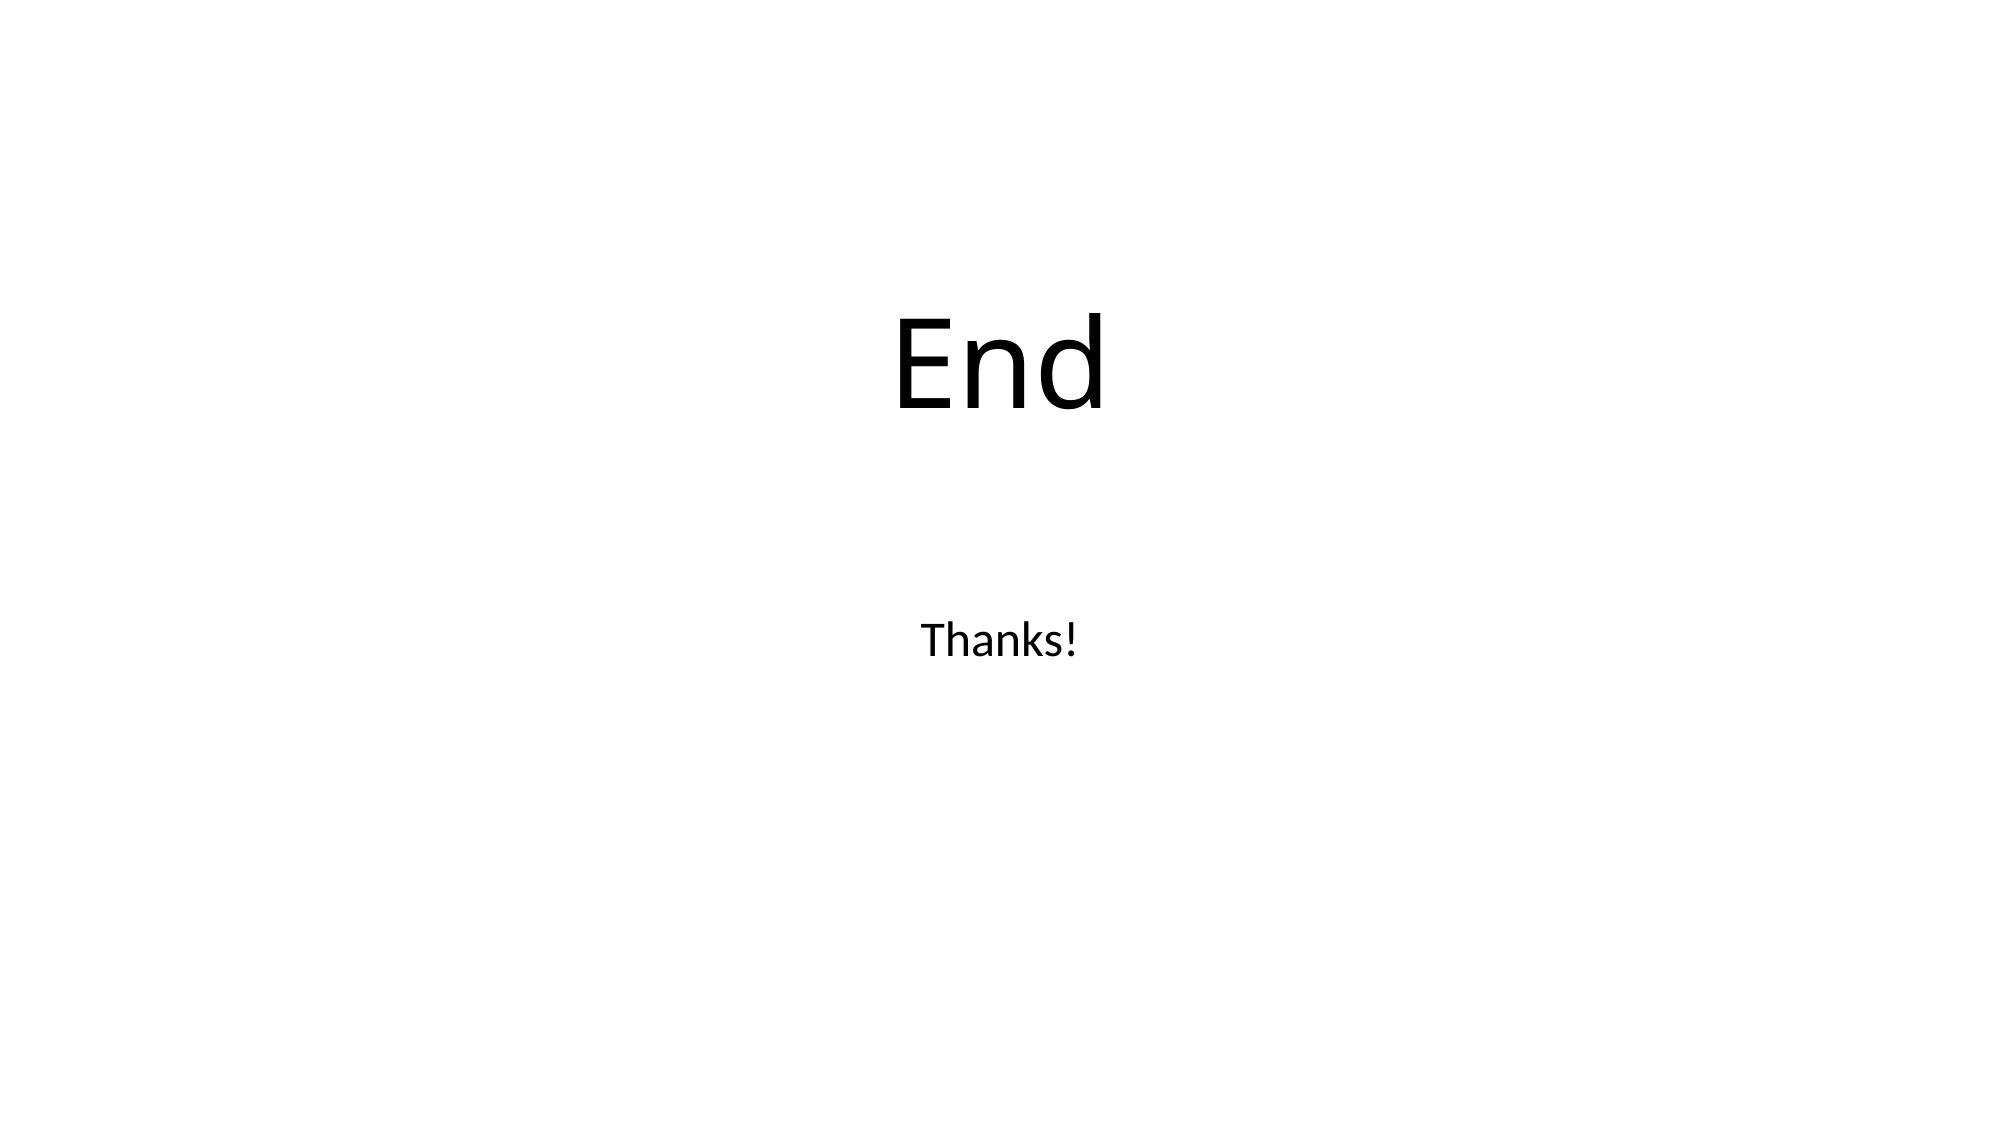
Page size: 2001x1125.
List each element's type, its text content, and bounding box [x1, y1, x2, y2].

subtitle Thanks! [249, 605, 1750, 878]
title End [249, 241, 1750, 444]
